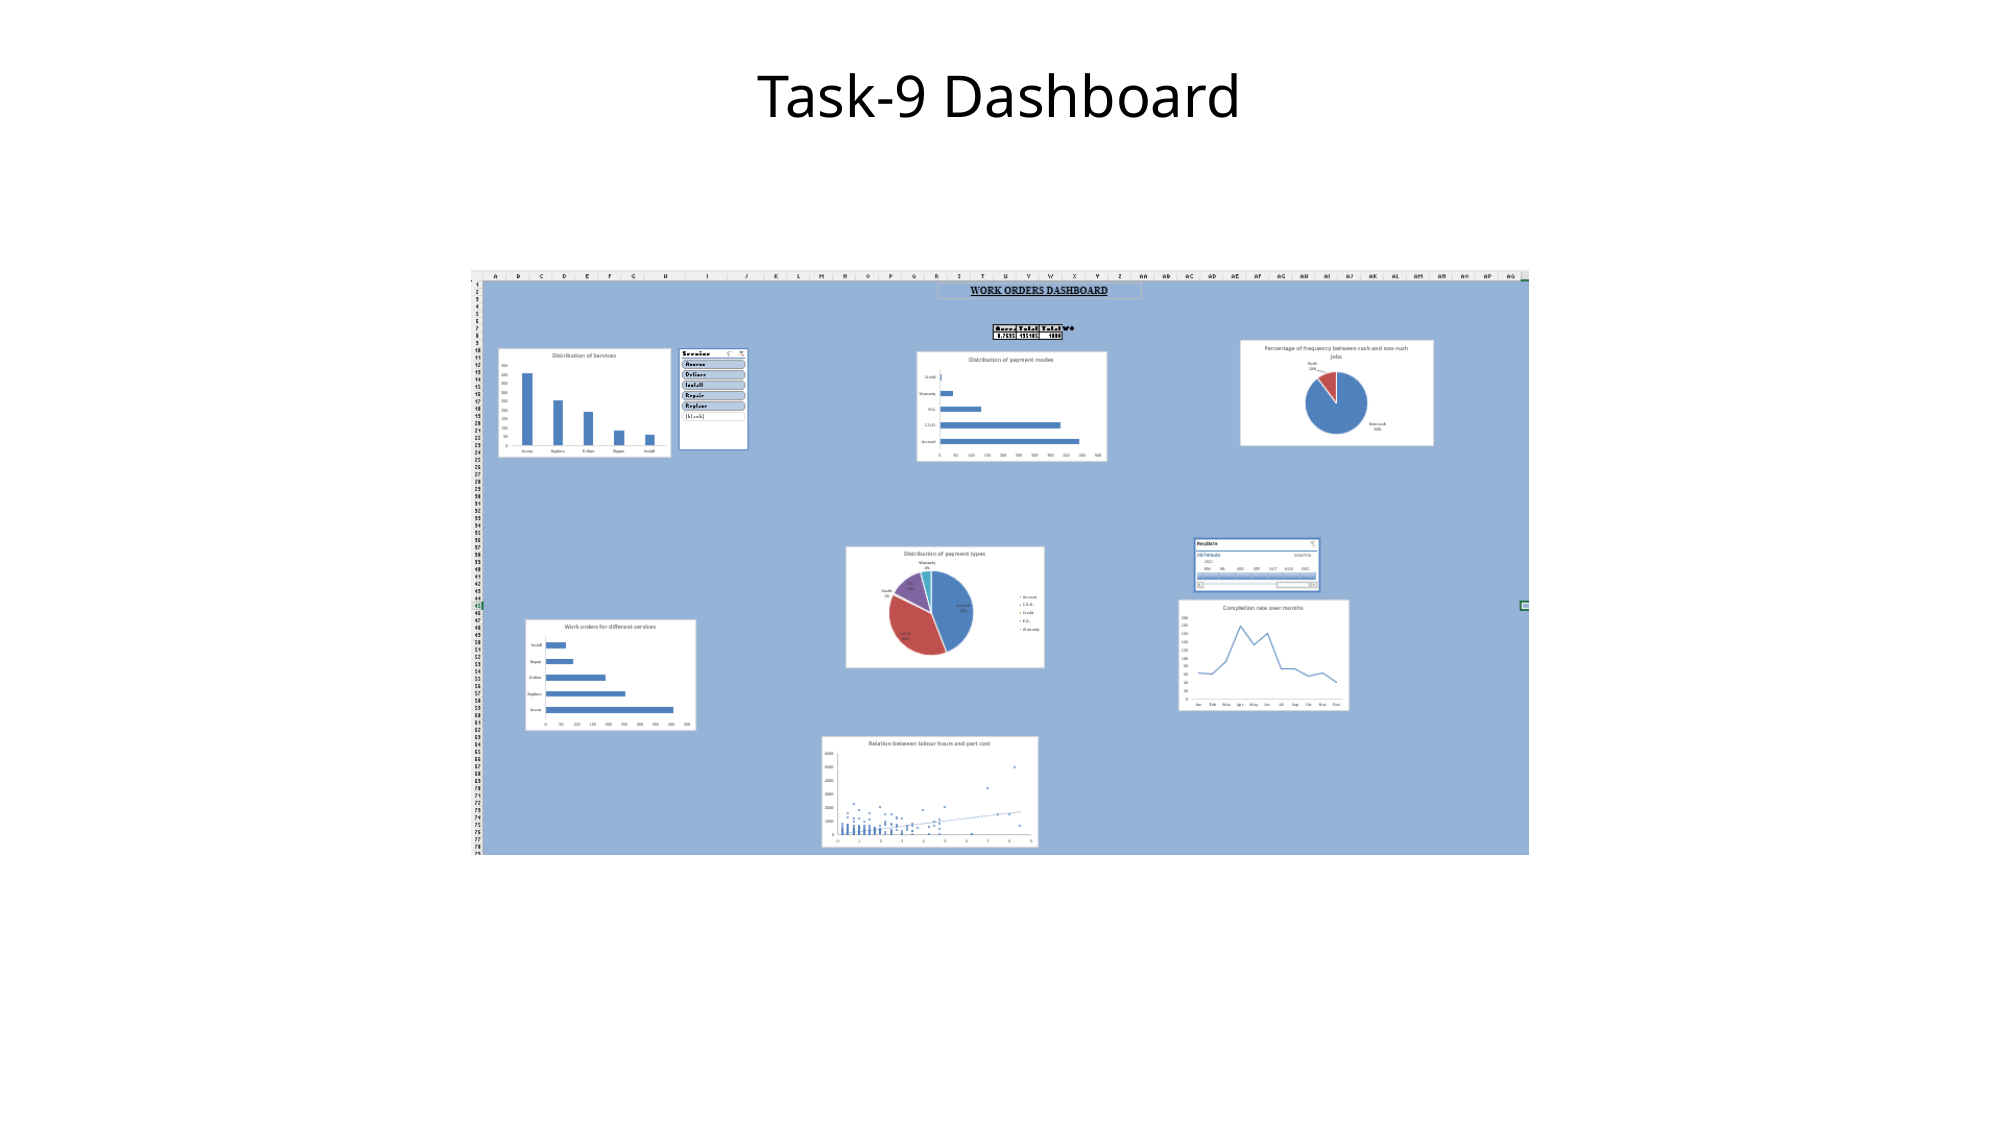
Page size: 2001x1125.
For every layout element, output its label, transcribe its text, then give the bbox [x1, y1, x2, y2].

picture [471, 269, 1529, 856]
title Task-9 Dashboard [137, 59, 1863, 138]
